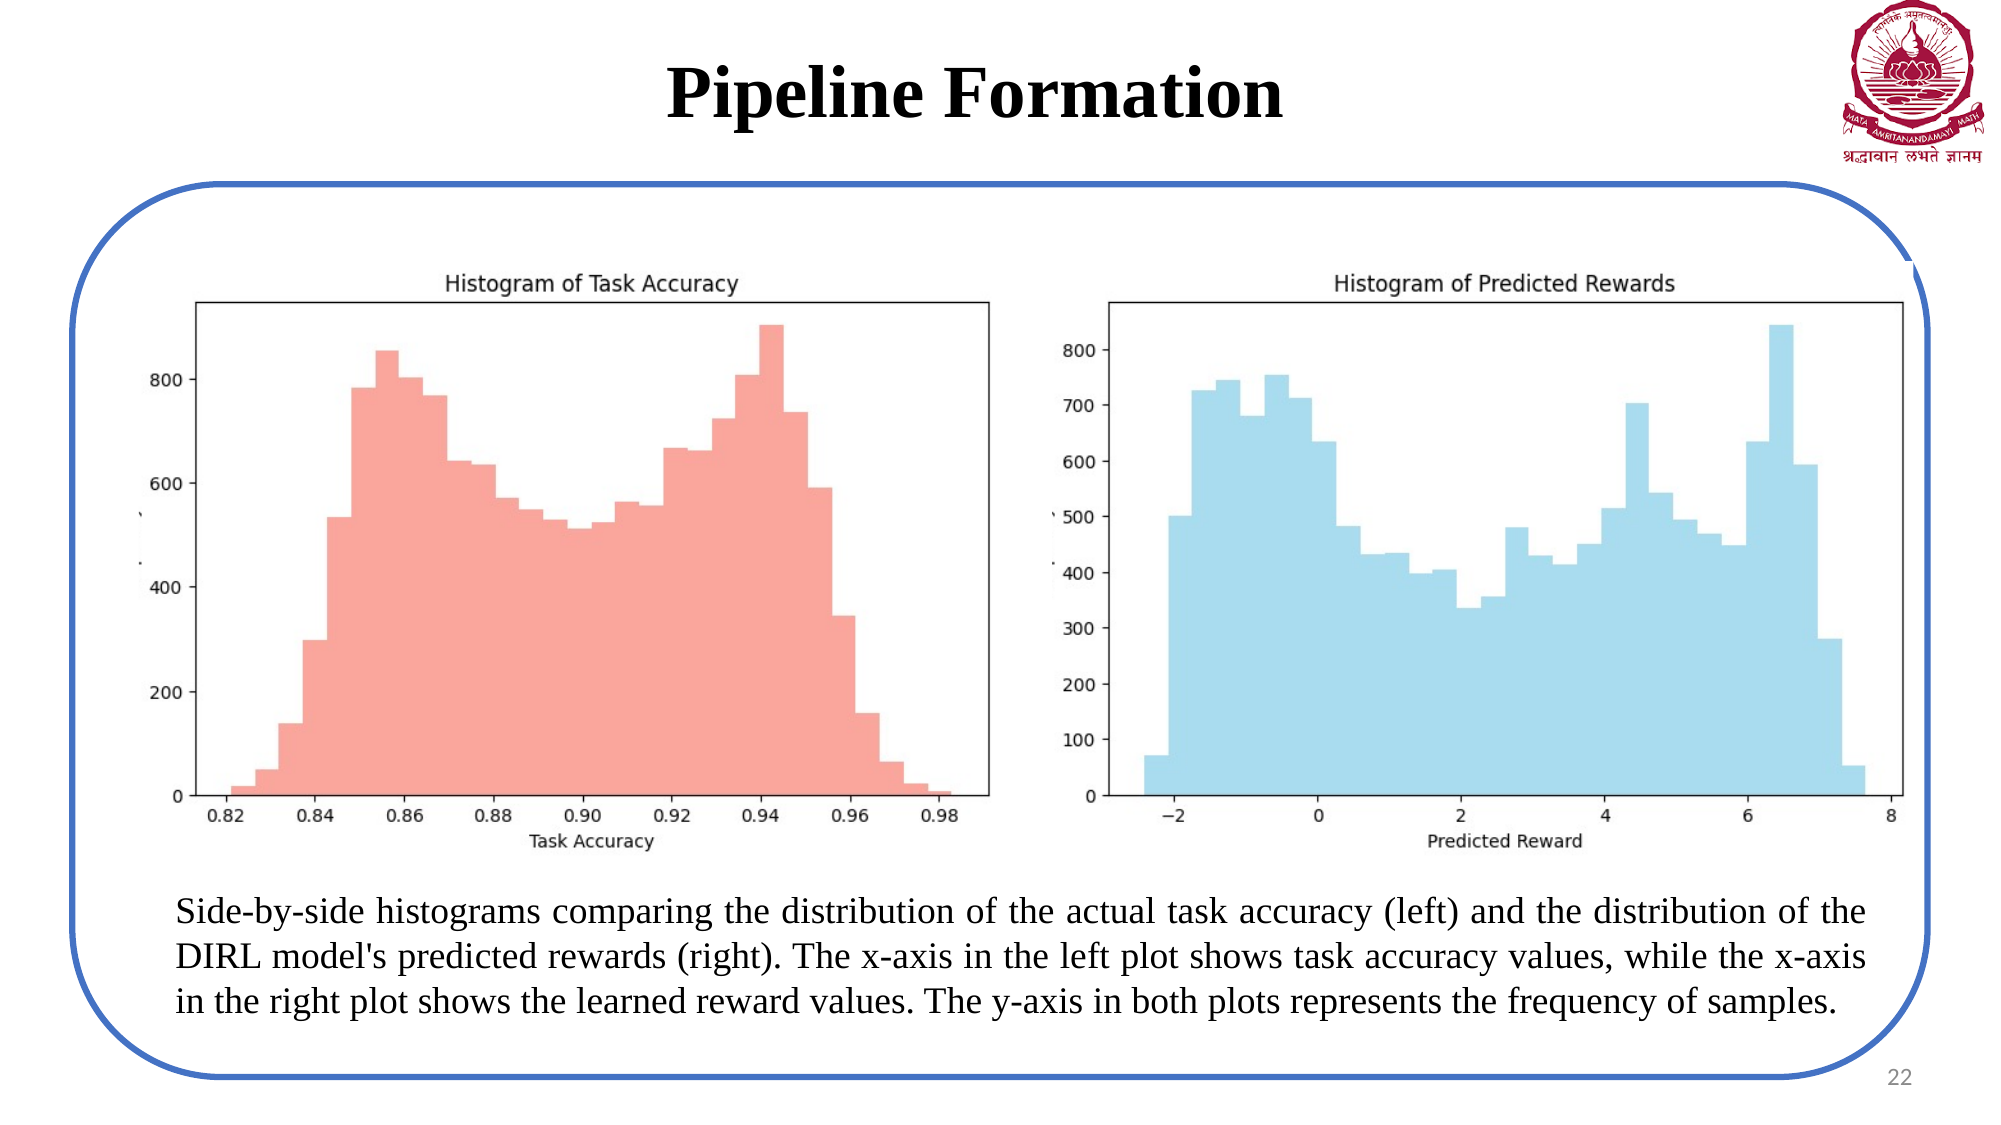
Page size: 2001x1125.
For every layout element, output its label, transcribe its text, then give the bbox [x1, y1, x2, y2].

picture [1826, 0, 2000, 164]
title Pipeline Formation [138, 22, 1813, 165]
picture [1052, 261, 1914, 864]
text_box Side-by-side histograms comparing the distribution of the actual task accuracy (left) and the distribution of the DIRL model's predicted rewards (right). The x-axis in the left plot shows task accuracy values, while the x-axis in the right plot shows the learned reward values. The y-axis in both plots represents the frequency of samples. [160, 878, 1884, 1029]
slide_number 22 [1477, 1045, 1928, 1106]
text_box [72, 184, 1928, 1078]
picture [138, 261, 1000, 864]
